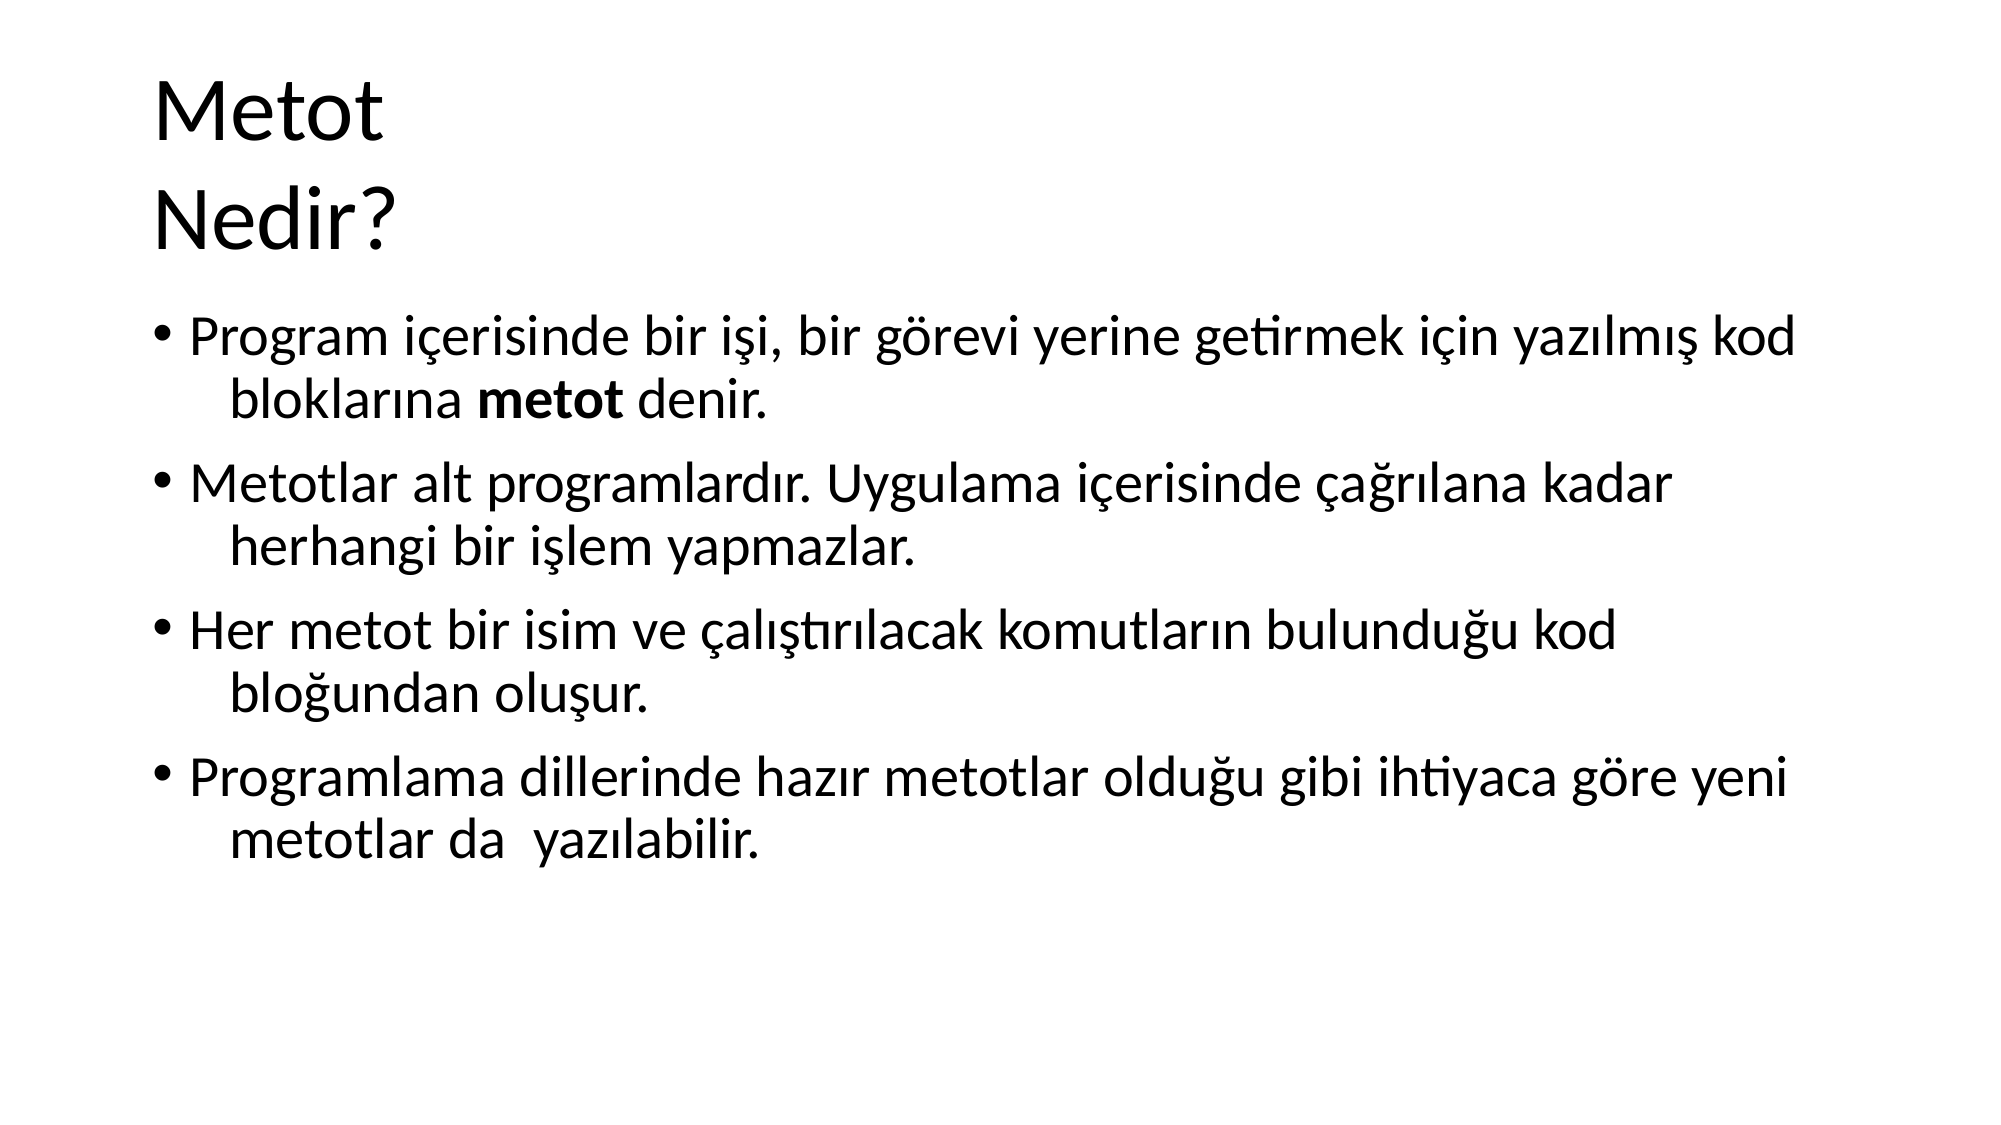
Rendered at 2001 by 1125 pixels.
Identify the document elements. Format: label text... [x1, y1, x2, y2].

text_box Program içerisinde bir işi, bir görevi yerine getirmek için yazılmış kod bloklarına metot denir. Metotlar alt programlardır. Uygulama içerisinde çağrılana kadar herhangi bir işlem yapmazlar. Her metot bir isim ve çalıştırılacak komutların bulunduğu kod bloğundan oluşur. Programlama dillerinde hazır metotlar olduğu gibi ihtiyaca göre yeni metotlar da yazılabilir. [150, 294, 1803, 871]
title Metot Nedir? [150, 46, 652, 269]
